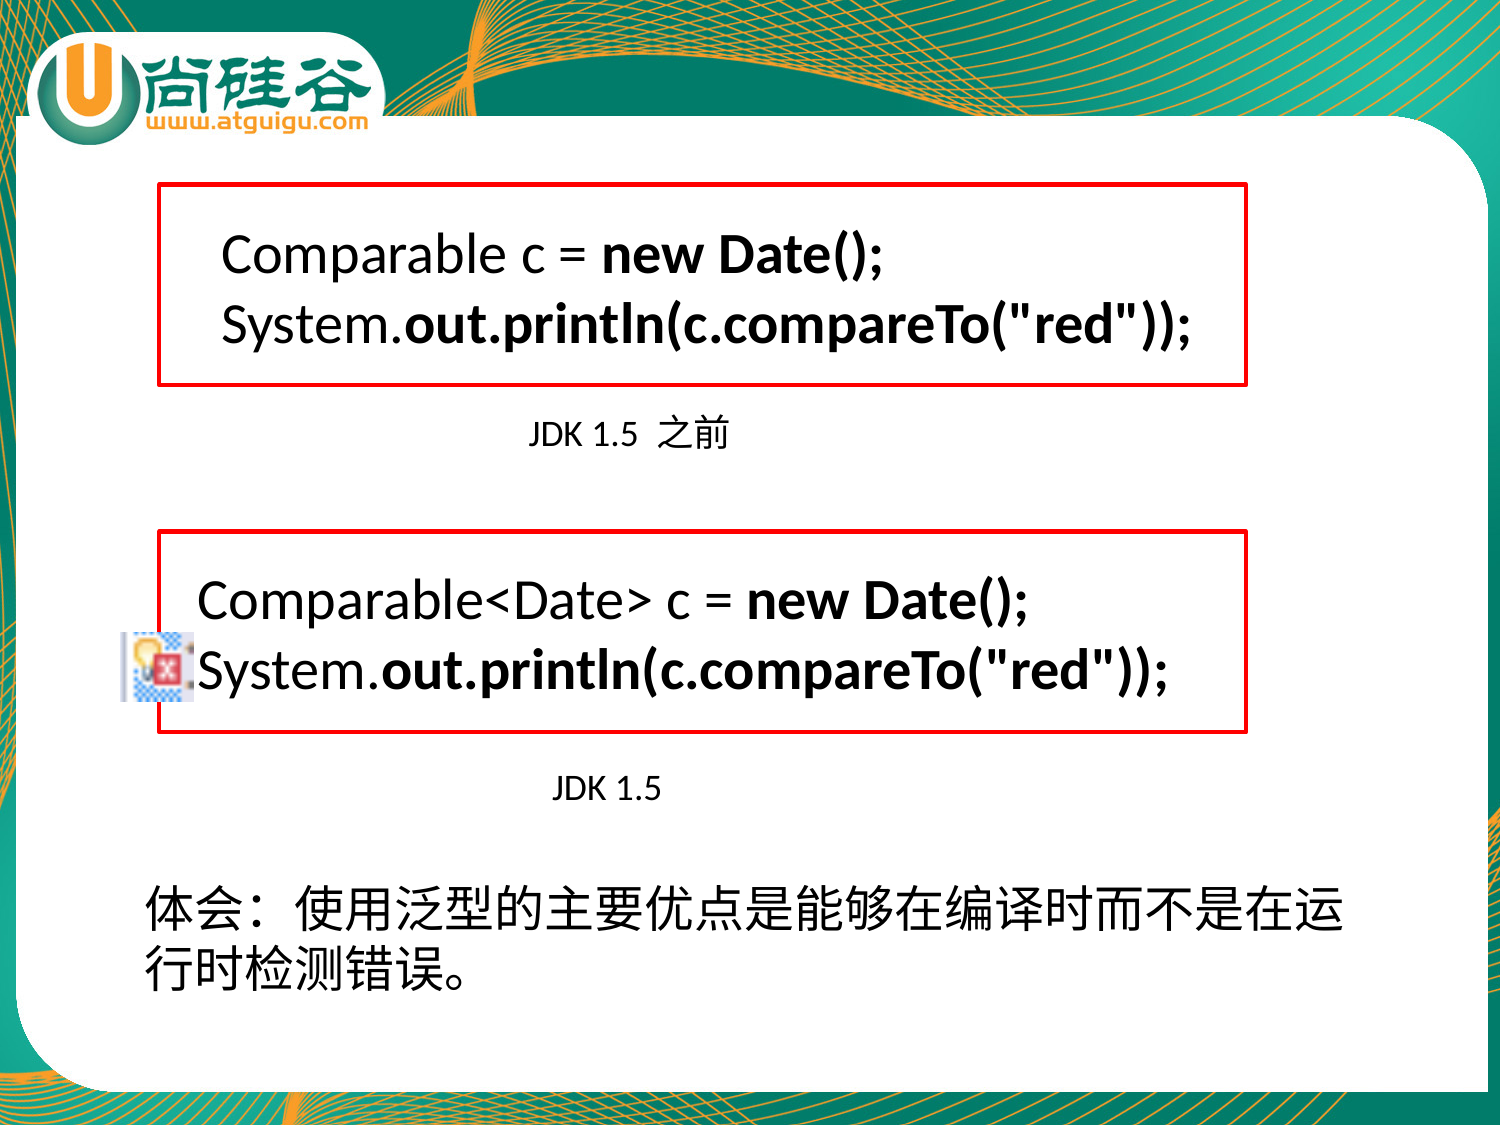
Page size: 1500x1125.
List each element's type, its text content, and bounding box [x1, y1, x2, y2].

text_box JDK 1.5 [537, 755, 774, 816]
picture [0, 0, 1500, 1125]
text_box 体会：使用泛型的主要优点是能够在编译时而不是在运行时检测错误。 [129, 869, 1371, 1005]
text_box JDK 1.5 之前 [513, 401, 750, 462]
text_box [157, 182, 1248, 387]
text_box [157, 529, 1248, 734]
